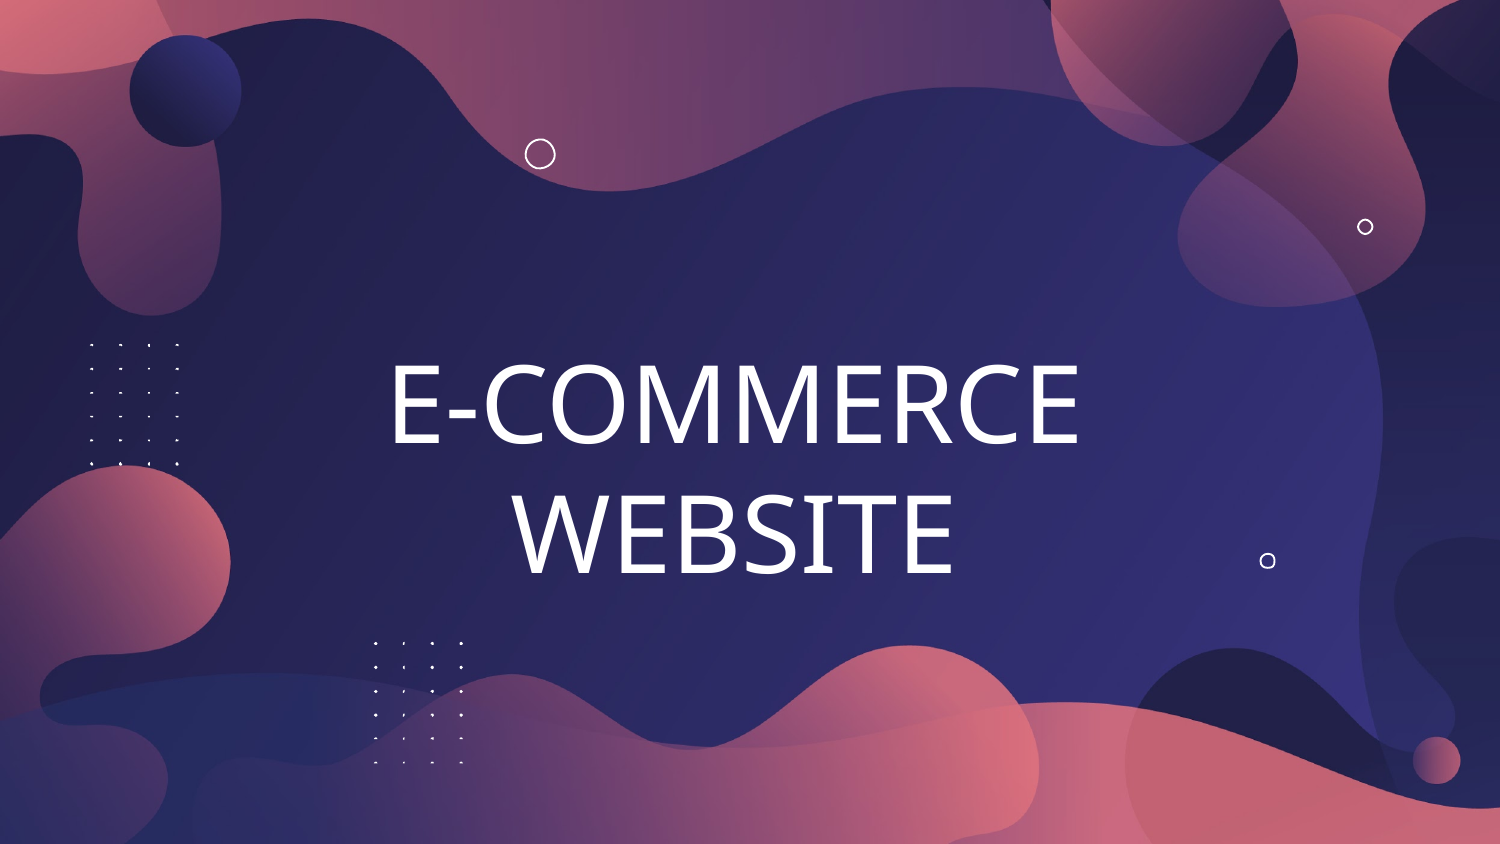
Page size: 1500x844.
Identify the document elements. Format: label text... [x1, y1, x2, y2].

title E-COMMERCE WEBSITE [294, 273, 1175, 610]
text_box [523, 137, 1373, 569]
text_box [89, 343, 179, 466]
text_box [373, 641, 464, 764]
picture [0, 0, 1500, 844]
